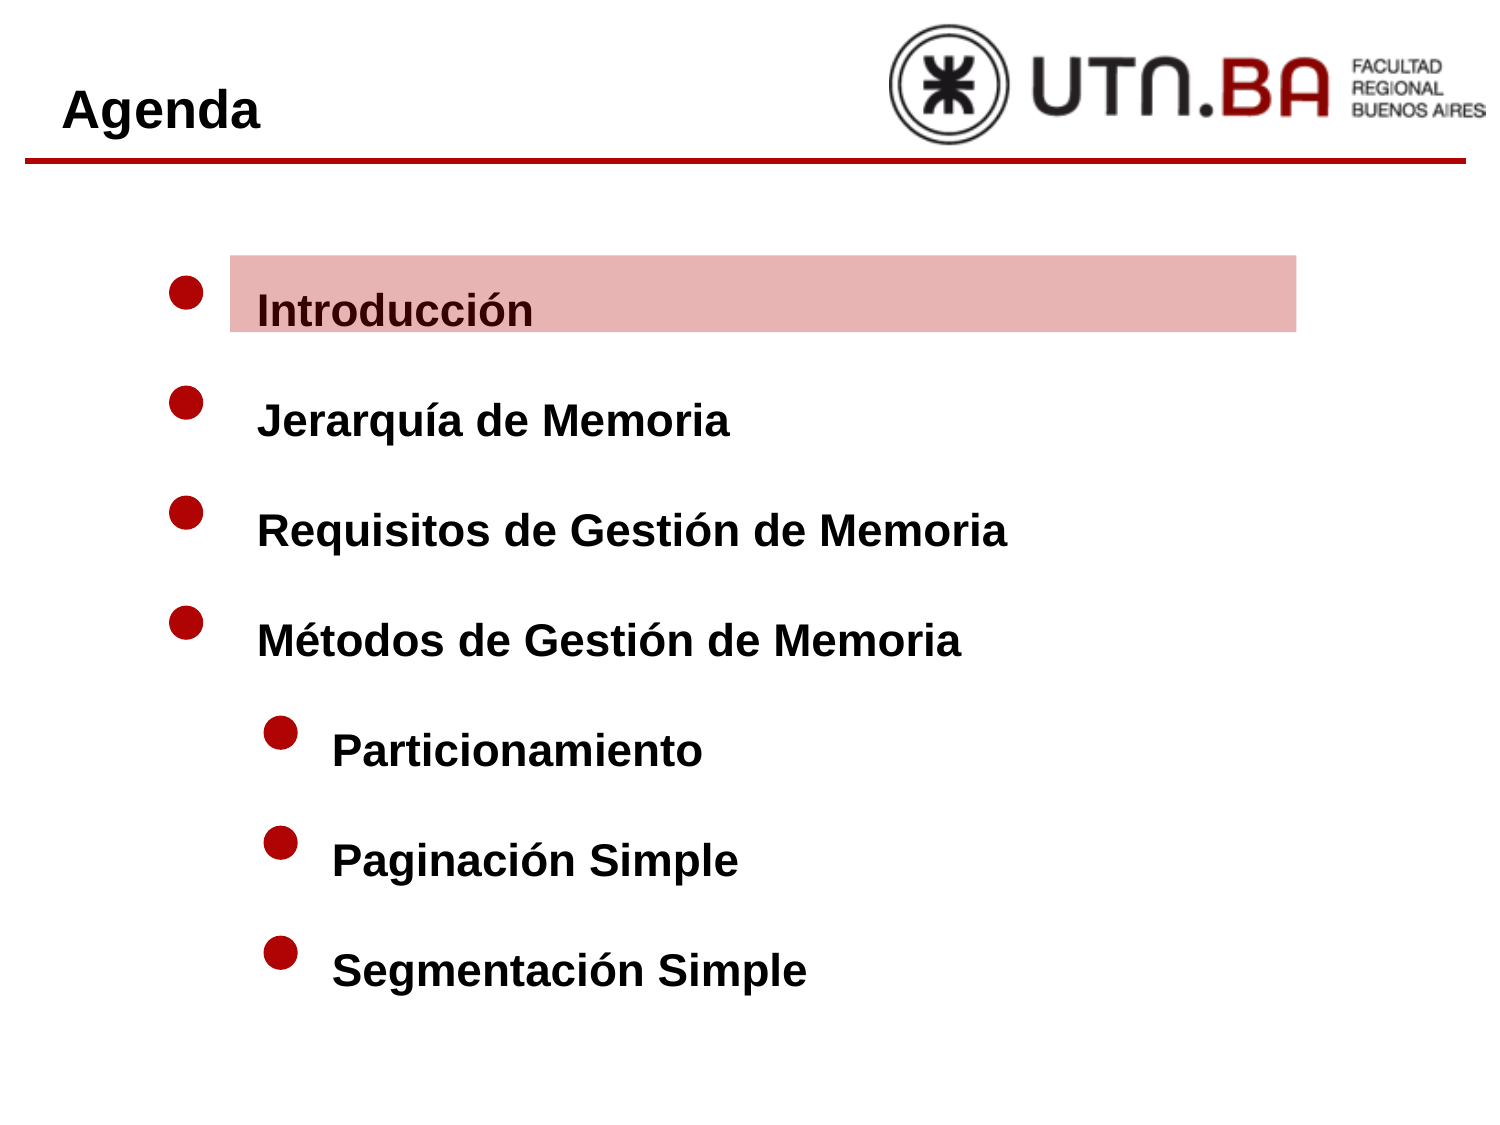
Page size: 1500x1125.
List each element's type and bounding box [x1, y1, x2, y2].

text_box [230, 255, 1297, 333]
picture [889, 21, 1486, 149]
